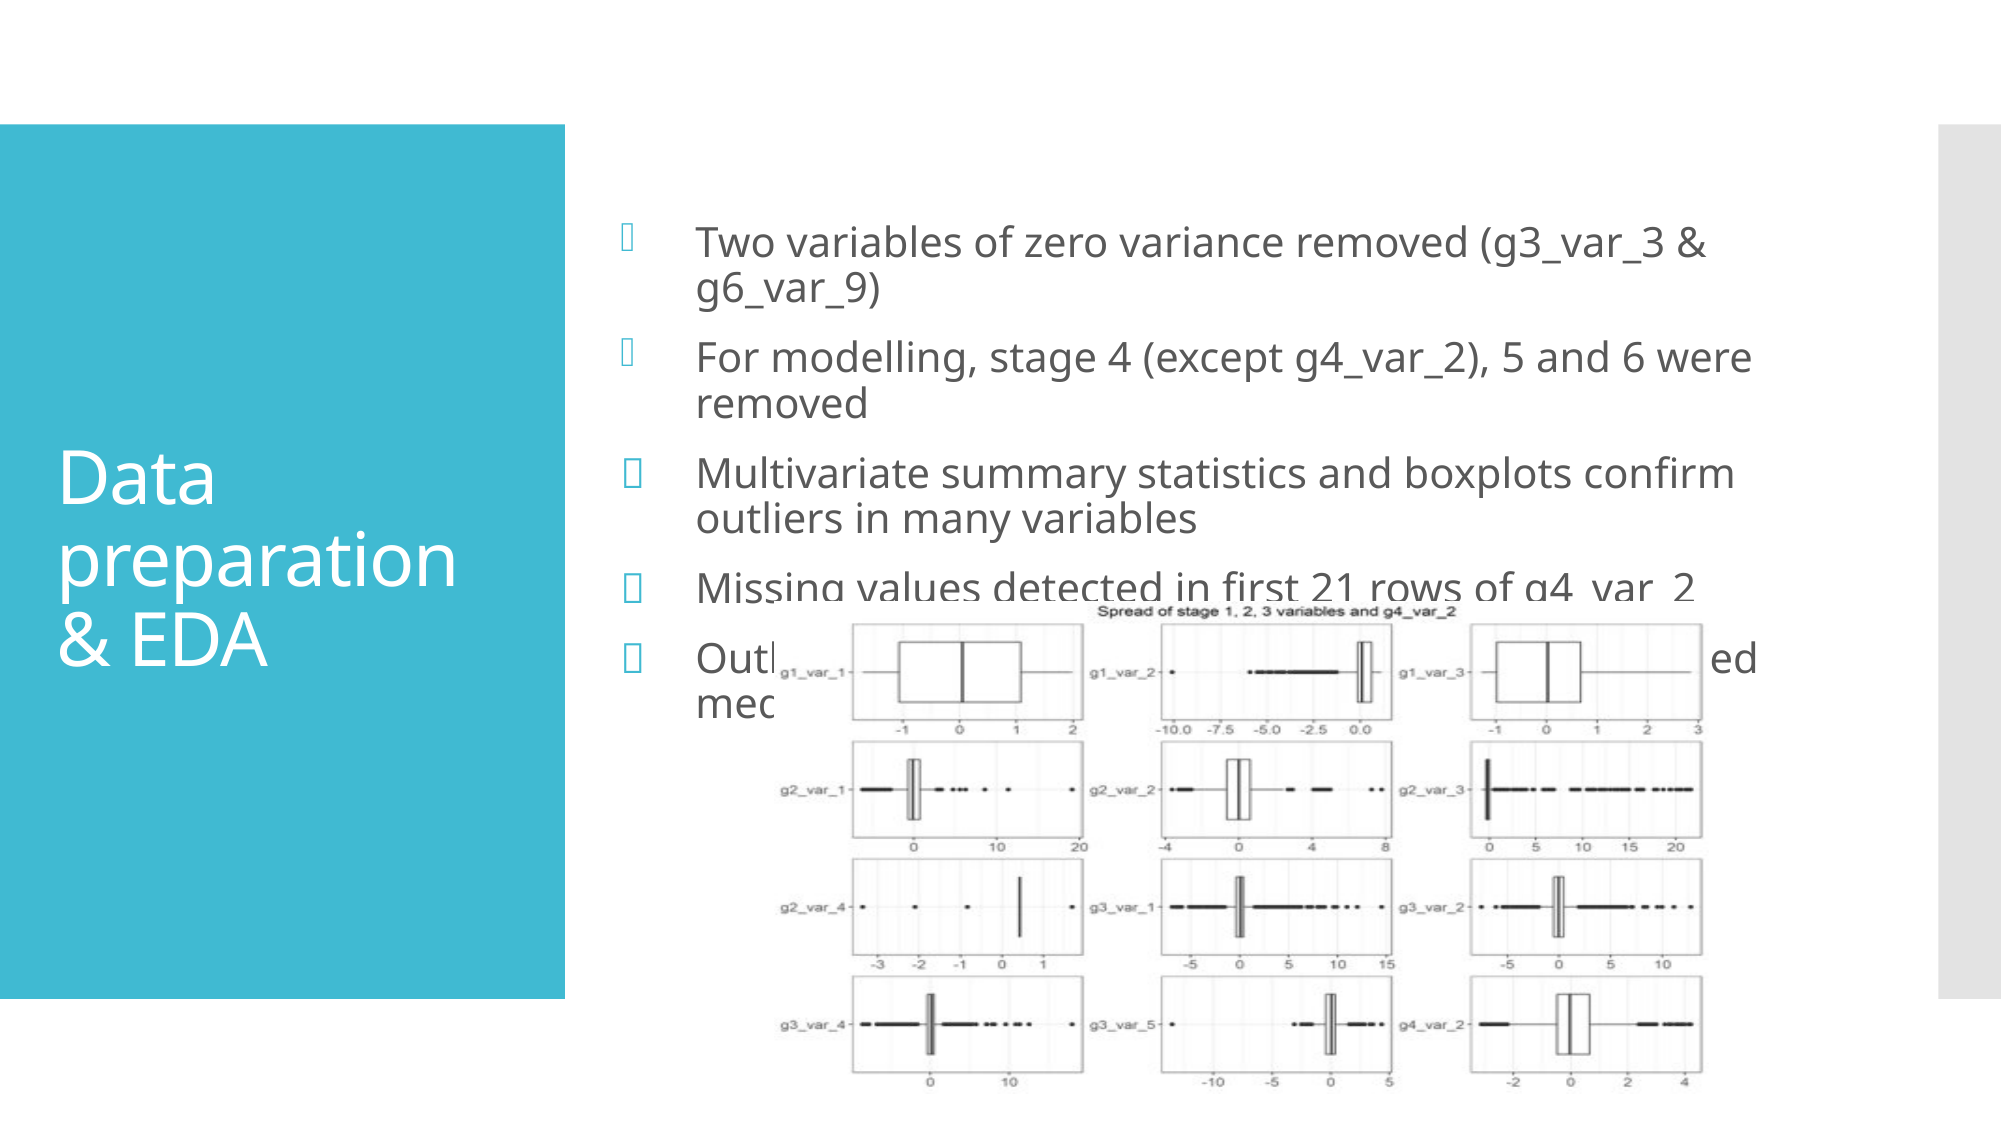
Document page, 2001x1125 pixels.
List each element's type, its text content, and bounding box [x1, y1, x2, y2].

list Two variables of zero variance removed (g3_var_3 & g6_var_9) For modelling, stage 4 (except g4_var_2), 5 and 6 were removed Multivariate summary statistics and boxplots confirm outliers in many variables Missing values detected in first 21 rows of g4_var_2 Outliers to be retained in modelling therefore selected median as data imputation method [605, 214, 1910, 749]
title Data preparation & EDA [41, 184, 525, 940]
picture [773, 601, 1709, 1094]
